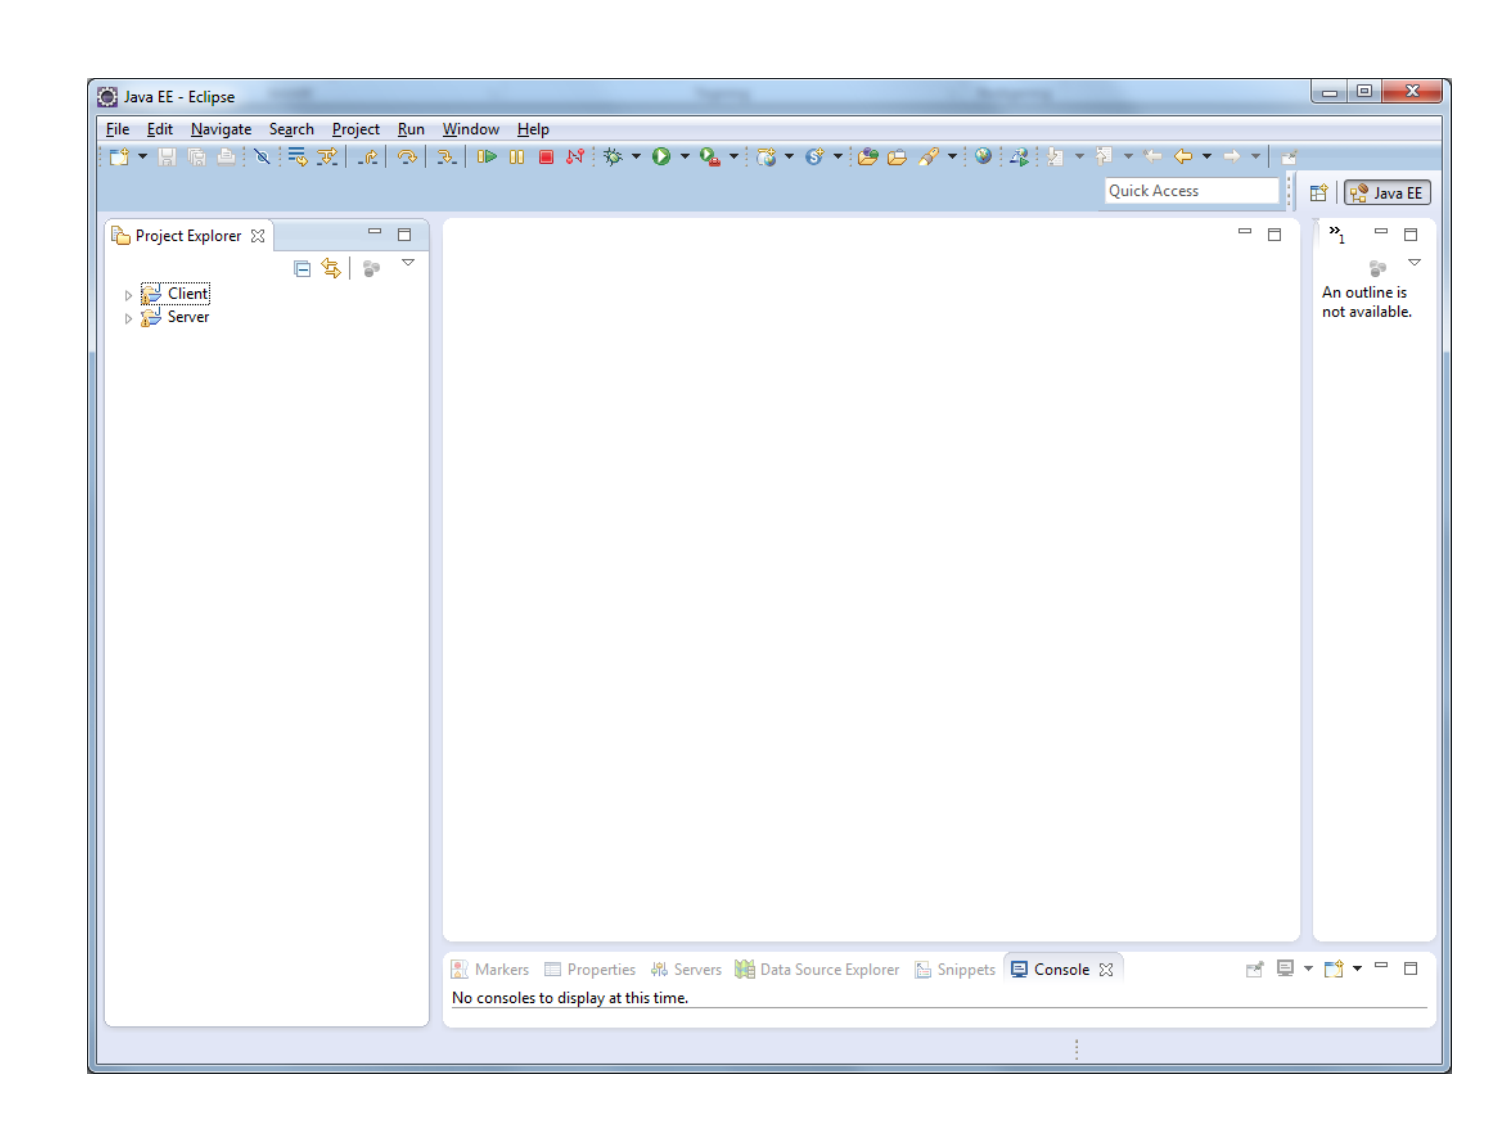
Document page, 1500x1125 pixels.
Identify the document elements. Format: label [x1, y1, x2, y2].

picture [87, 77, 1452, 1074]
